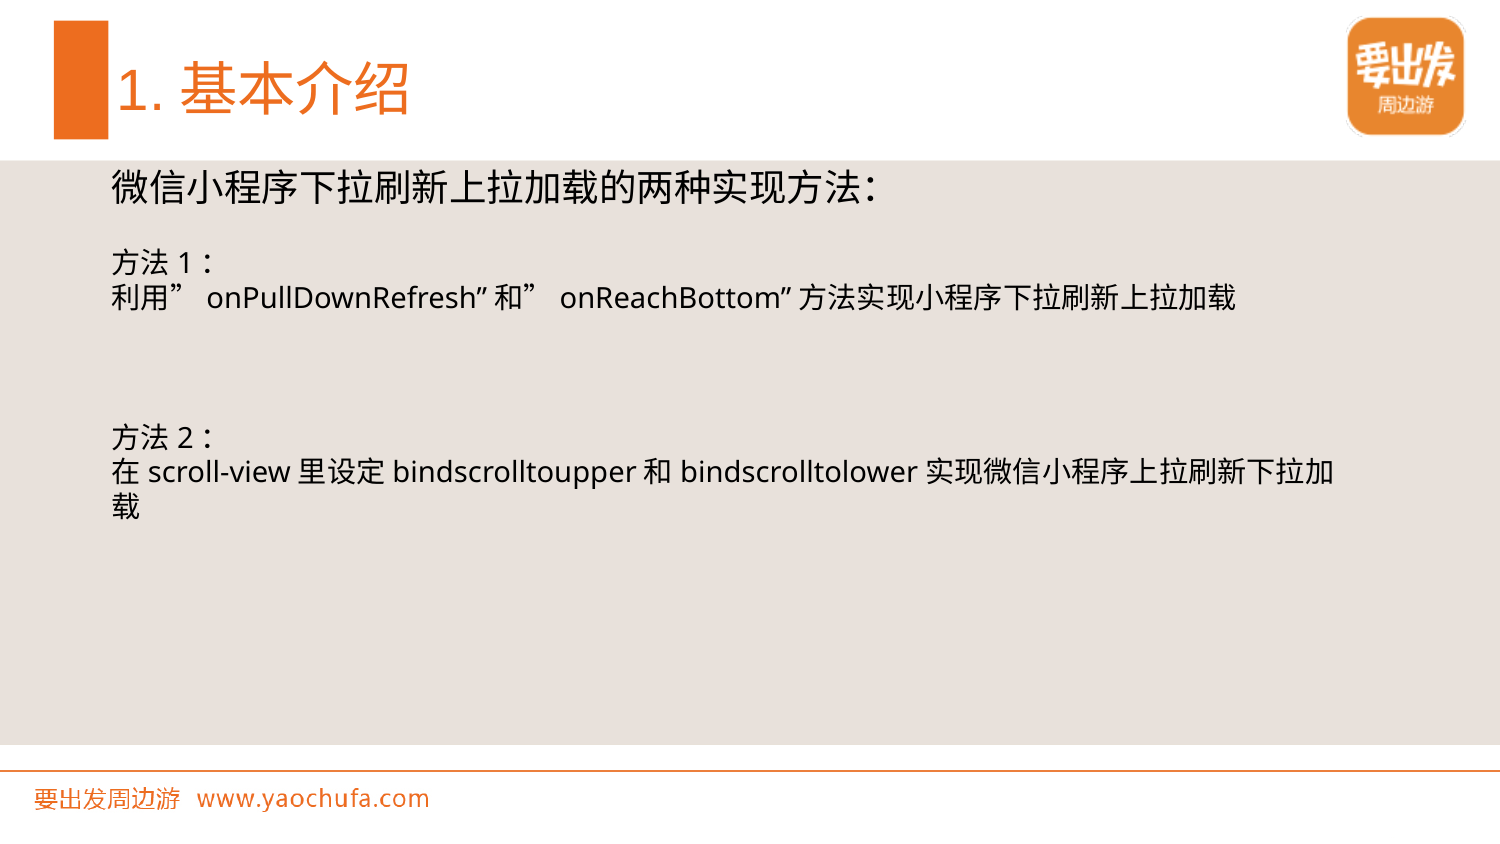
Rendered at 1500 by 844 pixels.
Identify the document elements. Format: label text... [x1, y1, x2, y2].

text_box 微信小程序下拉刷新上拉加载的两种实现方法： 方法1： 利用”onPullDownRefresh”和”onReachBottom”方法实现小程序下拉刷新上拉加载 方法2： 在scroll-view里设定bindscrolltoupper和bindscrolltolower实现微信小程序上拉刷新下拉加载 [96, 156, 1358, 741]
picture [0, 0, 1500, 844]
text_box [53, 20, 109, 140]
text_box 1.基本介绍 [101, 44, 428, 129]
